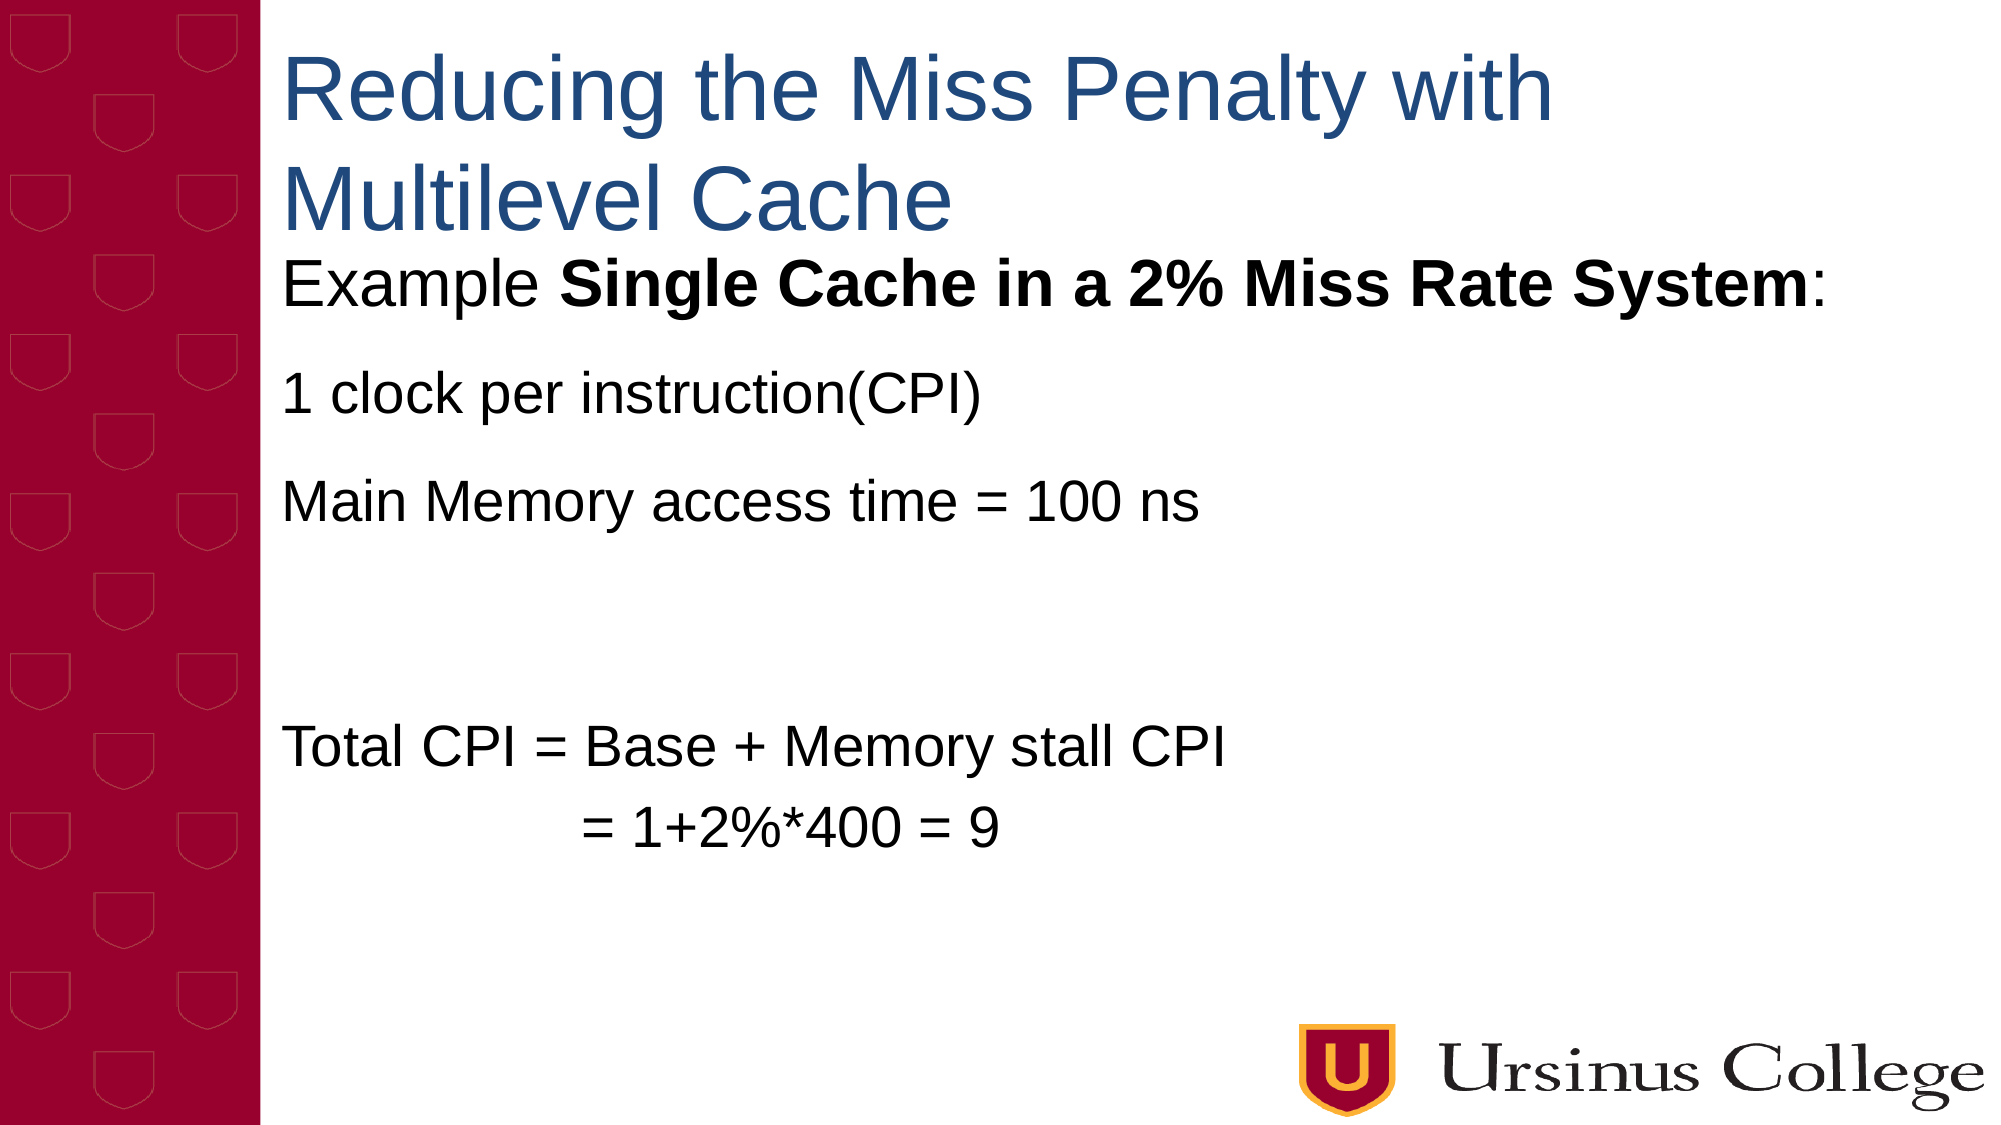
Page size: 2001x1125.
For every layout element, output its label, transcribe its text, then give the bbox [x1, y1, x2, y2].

title Reducing the Miss Penalty with Multilevel Cache [266, 45, 1900, 233]
picture [1299, 1024, 1984, 1117]
picture [0, 0, 261, 1125]
